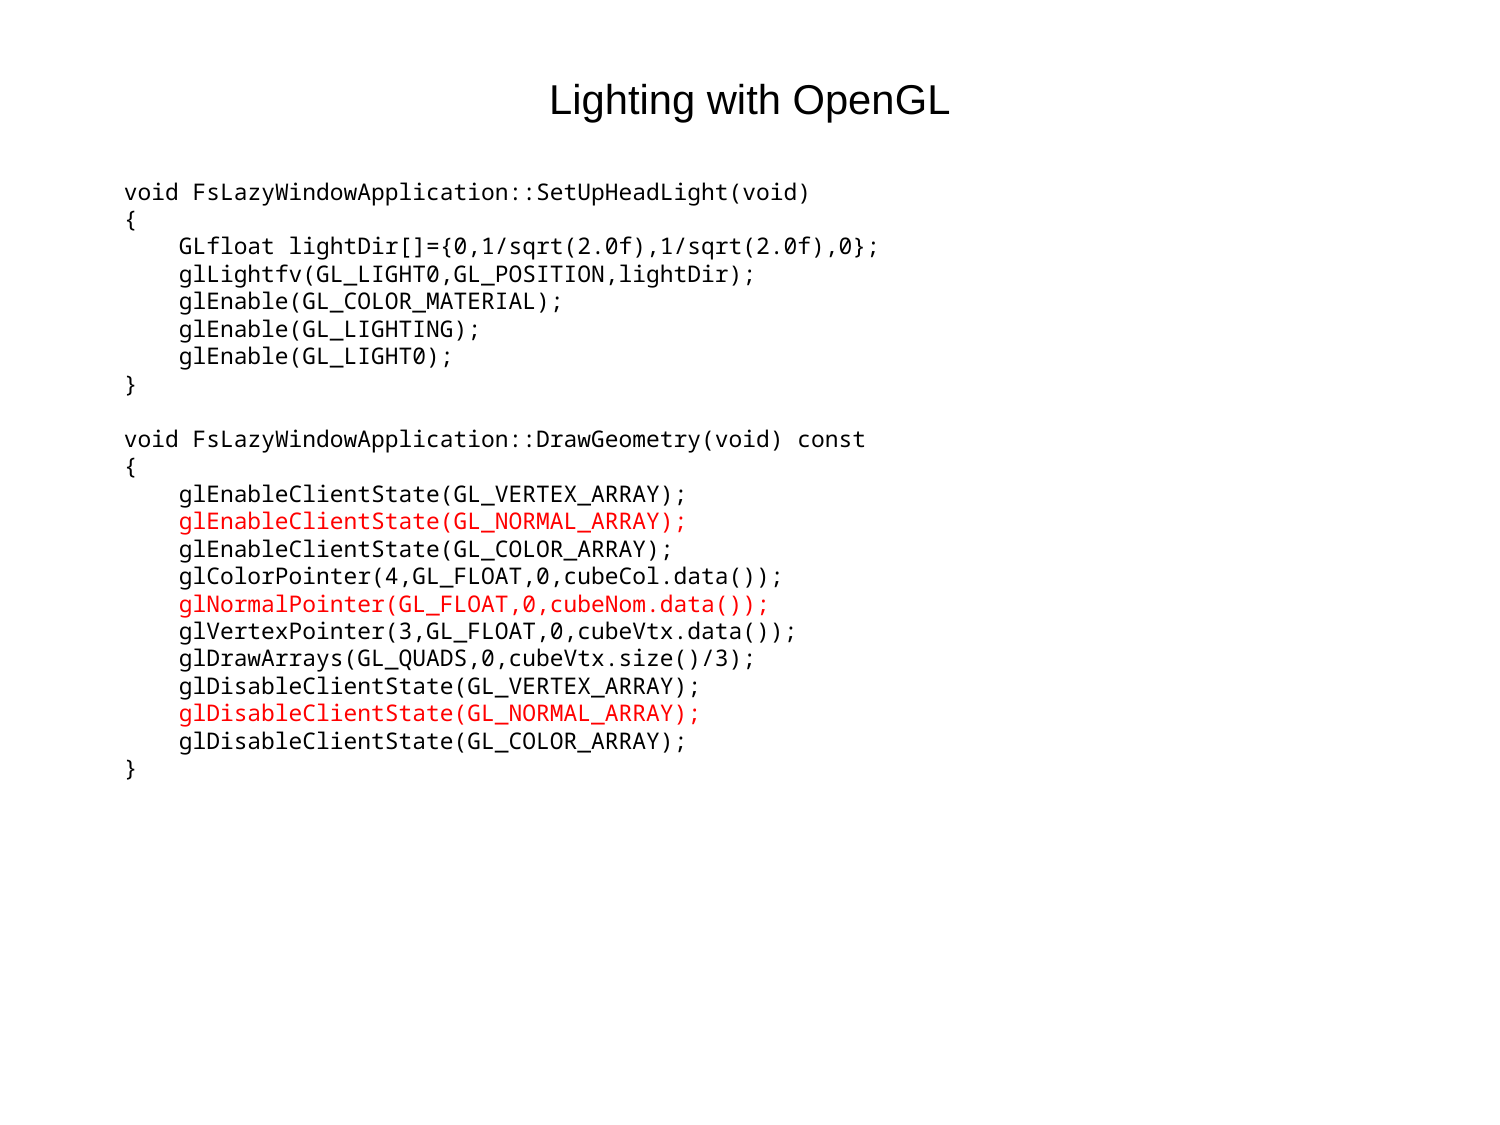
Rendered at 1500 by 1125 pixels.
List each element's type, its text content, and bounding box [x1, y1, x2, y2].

text_box void FsLazyWindowApplication::SetUpHeadLight(void) { GLfloat lightDir[]={0,1/sqrt(2.0f),1/sqrt(2.0f),0}; glLightfv(GL_LIGHT0,GL_POSITION,lightDir); glEnable(GL_COLOR_MATERIAL); glEnable(GL_LIGHTING); glEnable(GL_LIGHT0); } void FsLazyWindowApplication::DrawGeometry(void) const { glEnableClientState(GL_VERTEX_ARRAY); glEnableClientState(GL_NORMAL_ARRAY); glEnableClientState(GL_COLOR_ARRAY); glColorPointer(4,GL_FLOAT,0,cubeCol.data()); glNormalPointer(GL_FLOAT,0,cubeNom.data()); glVertexPointer(3,GL_FLOAT,0,cubeVtx.data()); glDrawArrays(GL_QUADS,0,cubeVtx.size()/3); glDisableClientState(GL_VERTEX_ARRAY); glDisableClientState(GL_NORMAL_ARRAY); glDisableClientState(GL_COLOR_ARRAY); } [109, 169, 895, 817]
title Lighting with OpenGL [75, 45, 1425, 150]
